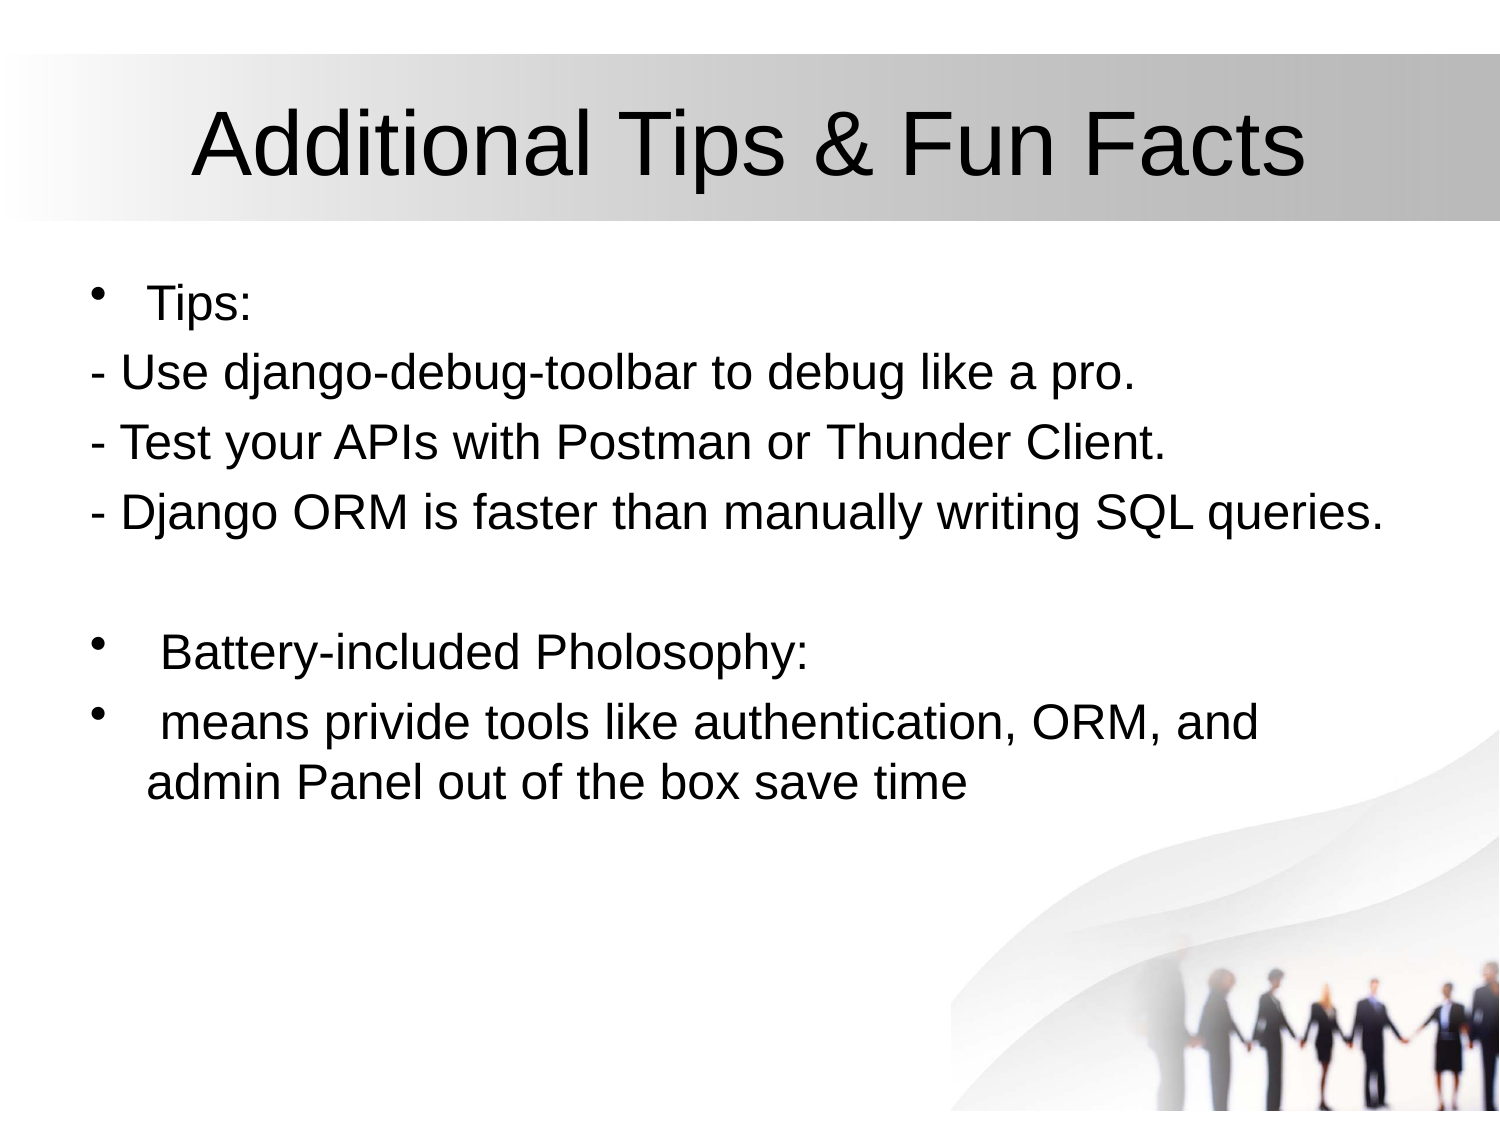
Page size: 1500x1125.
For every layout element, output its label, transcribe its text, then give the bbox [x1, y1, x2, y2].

list Tips: - Use django-debug-toolbar to debug like a pro. - Test your APIs with Postman or Thunder Client. - Django ORM is faster than manually writing SQL queries. Battery-included Pholosophy: means privide tools like authentication, ORM, and admin Panel out of the box save time [74, 262, 1426, 1006]
title Additional Tips & Fun Facts [74, 44, 1426, 233]
picture [951, 728, 1499, 1111]
